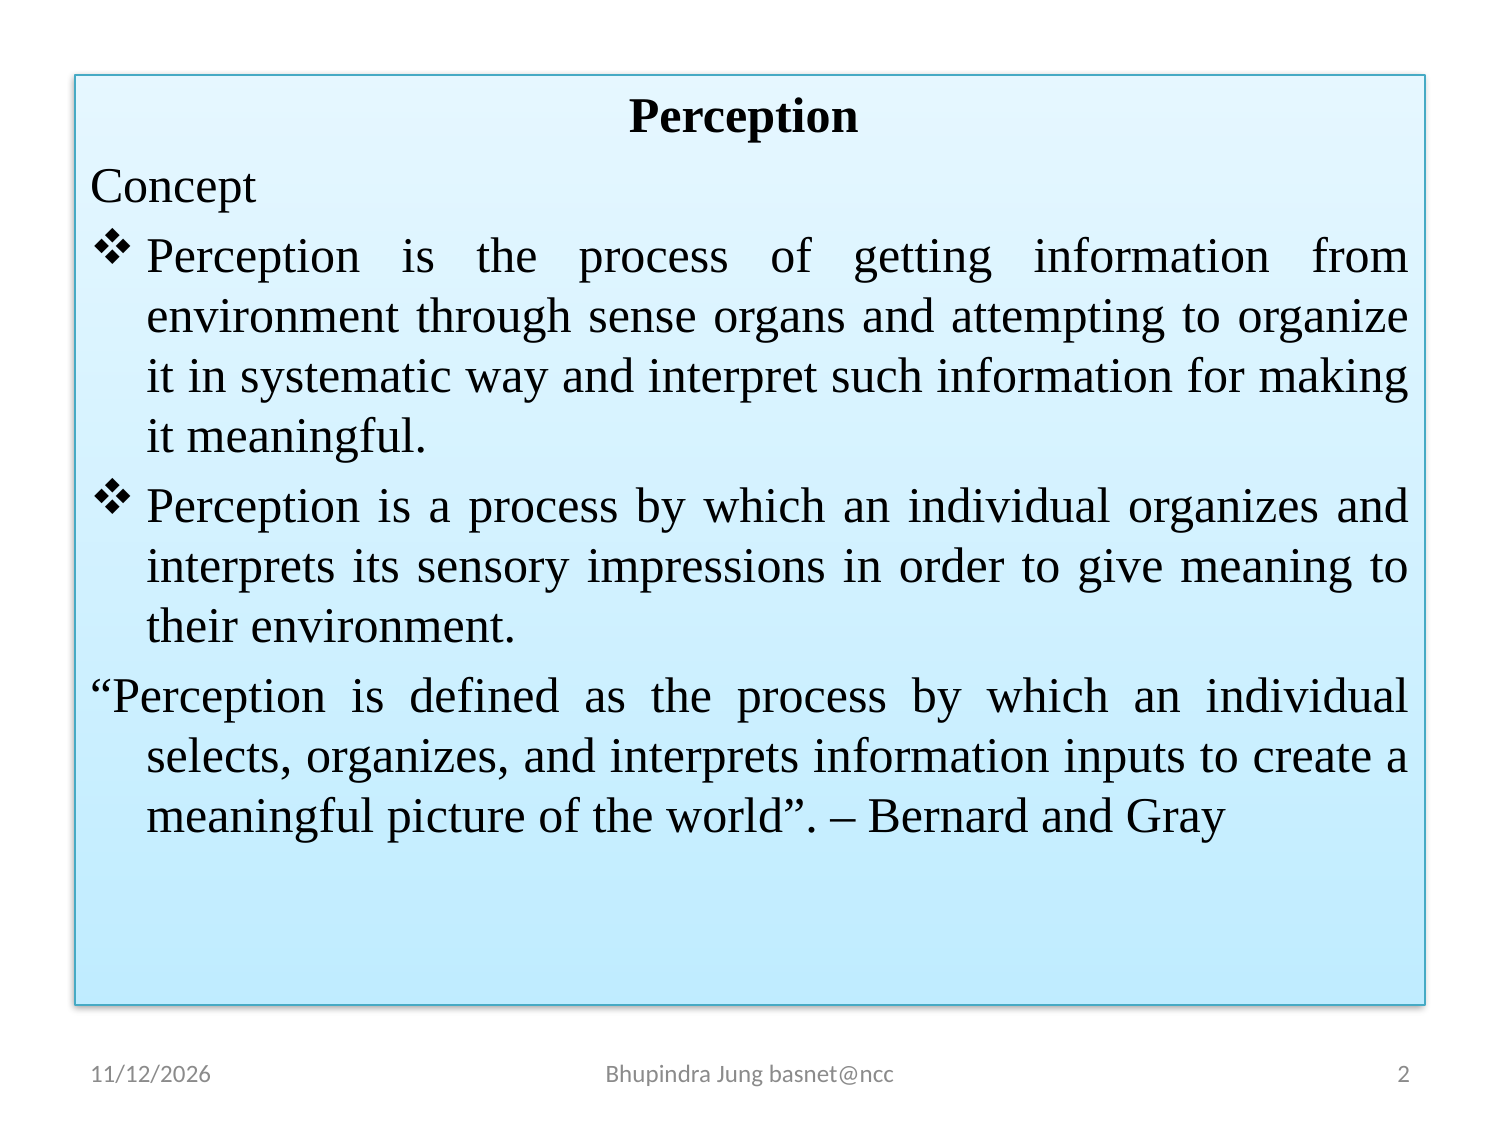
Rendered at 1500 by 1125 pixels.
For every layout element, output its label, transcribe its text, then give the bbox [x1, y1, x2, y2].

list Perception Concept Perception is the process of getting information from environment through sense organs and attempting to organize it in systematic way and interpret such information for making it meaningful. Perception is a process by which an individual organizes and interprets its sensory impressions in order to give meaning to their environment. “Perception is defined as the process by which an individual selects, organizes, and interprets information inputs to create a meaningful picture of the world”. – Bernard and Gray [74, 74, 1426, 1006]
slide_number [75, 1042, 425, 1103]
footer Bhupindra Jung basnet@ncc [512, 1042, 988, 1103]
slide_number 2 [1074, 1042, 1425, 1103]
